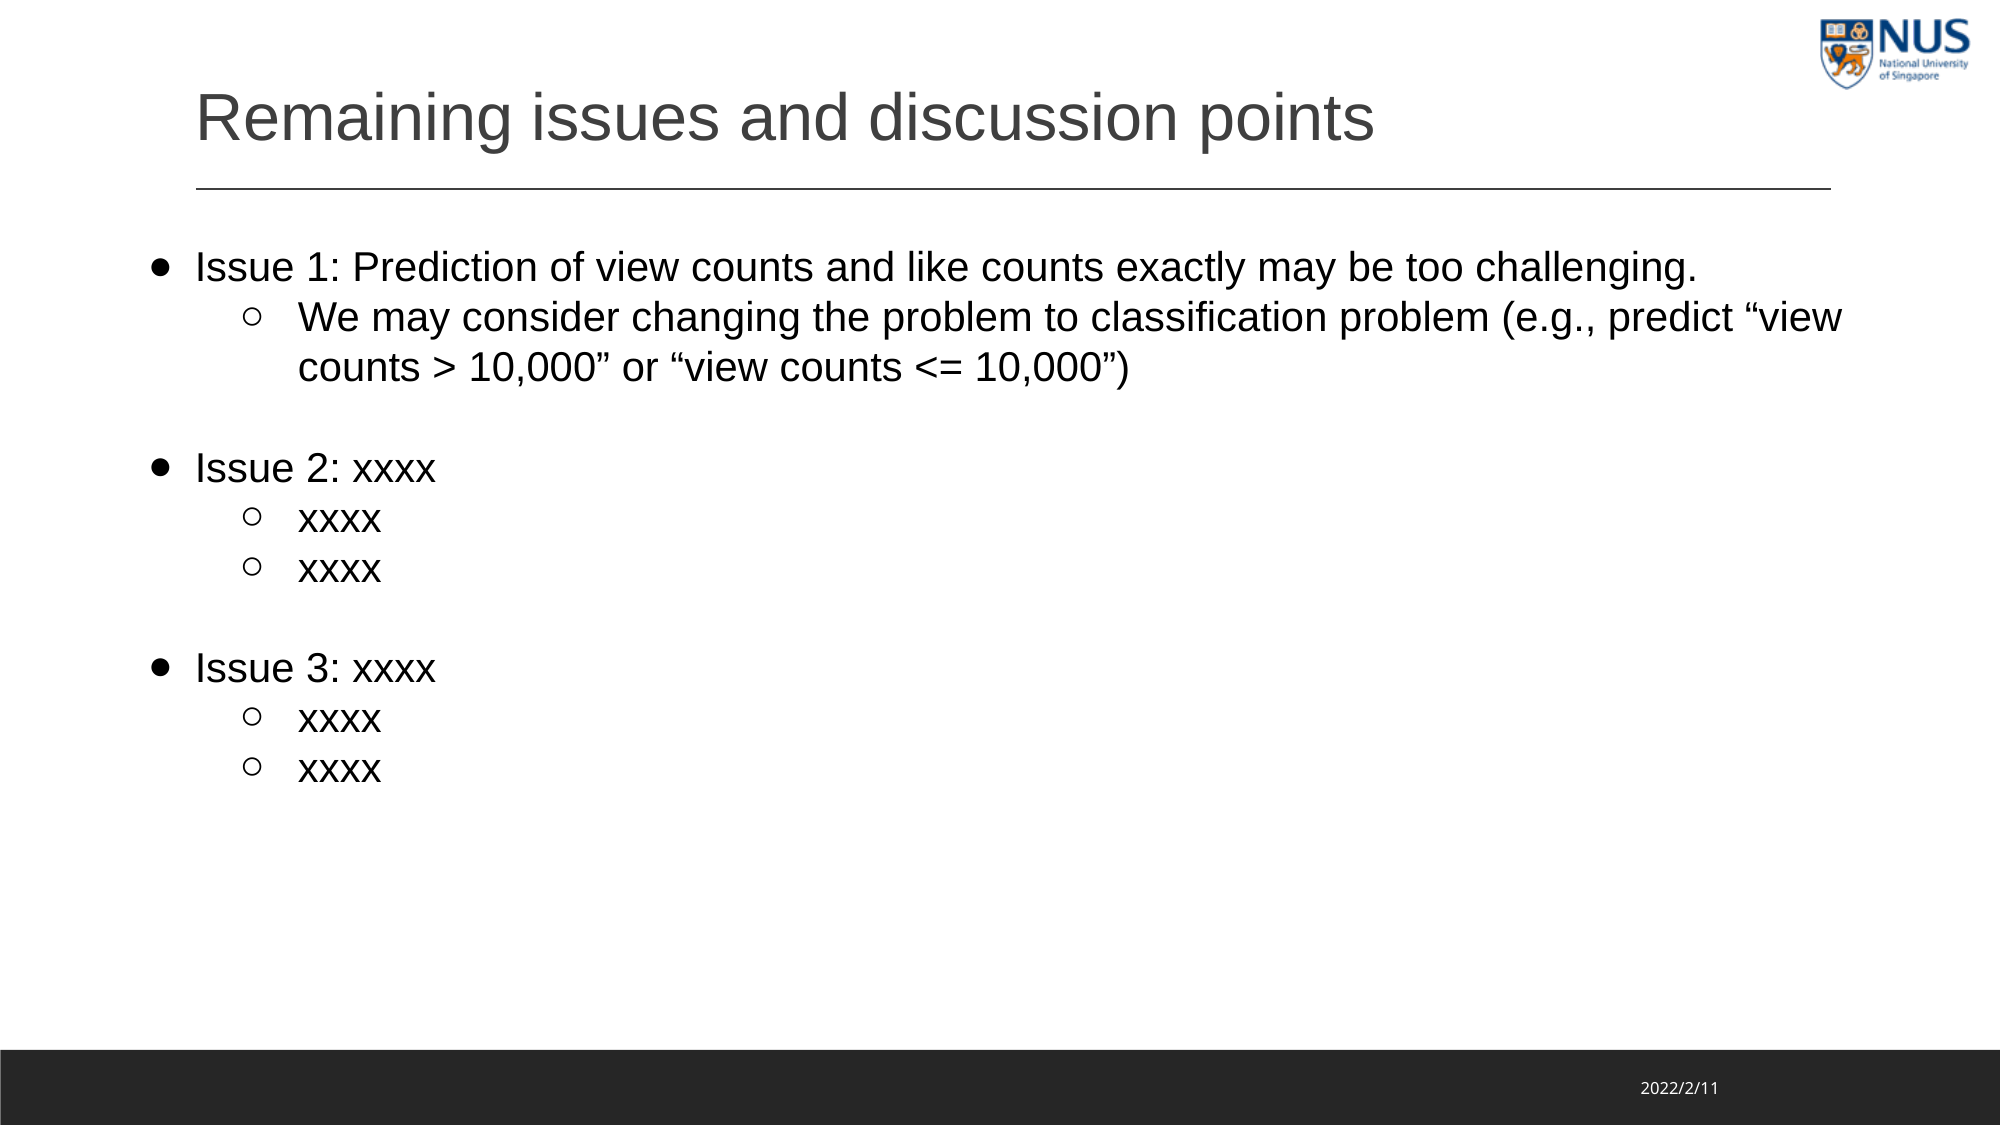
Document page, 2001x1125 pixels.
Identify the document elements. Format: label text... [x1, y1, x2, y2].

picture [1820, 18, 1971, 90]
title Remaining issues and discussion points [179, 47, 1830, 163]
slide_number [1310, 1057, 1735, 1118]
text_box Issue 1: Prediction of view counts and like counts exactly may be too challenging. We may consider changing the problem to classification problem (e.g., predict “view counts > 10,000” or “view counts <= 10,000”) Issue 2: xxxx xxxx xxxx Issue 3: xxxx xxxx xxxx [132, 225, 1872, 1000]
